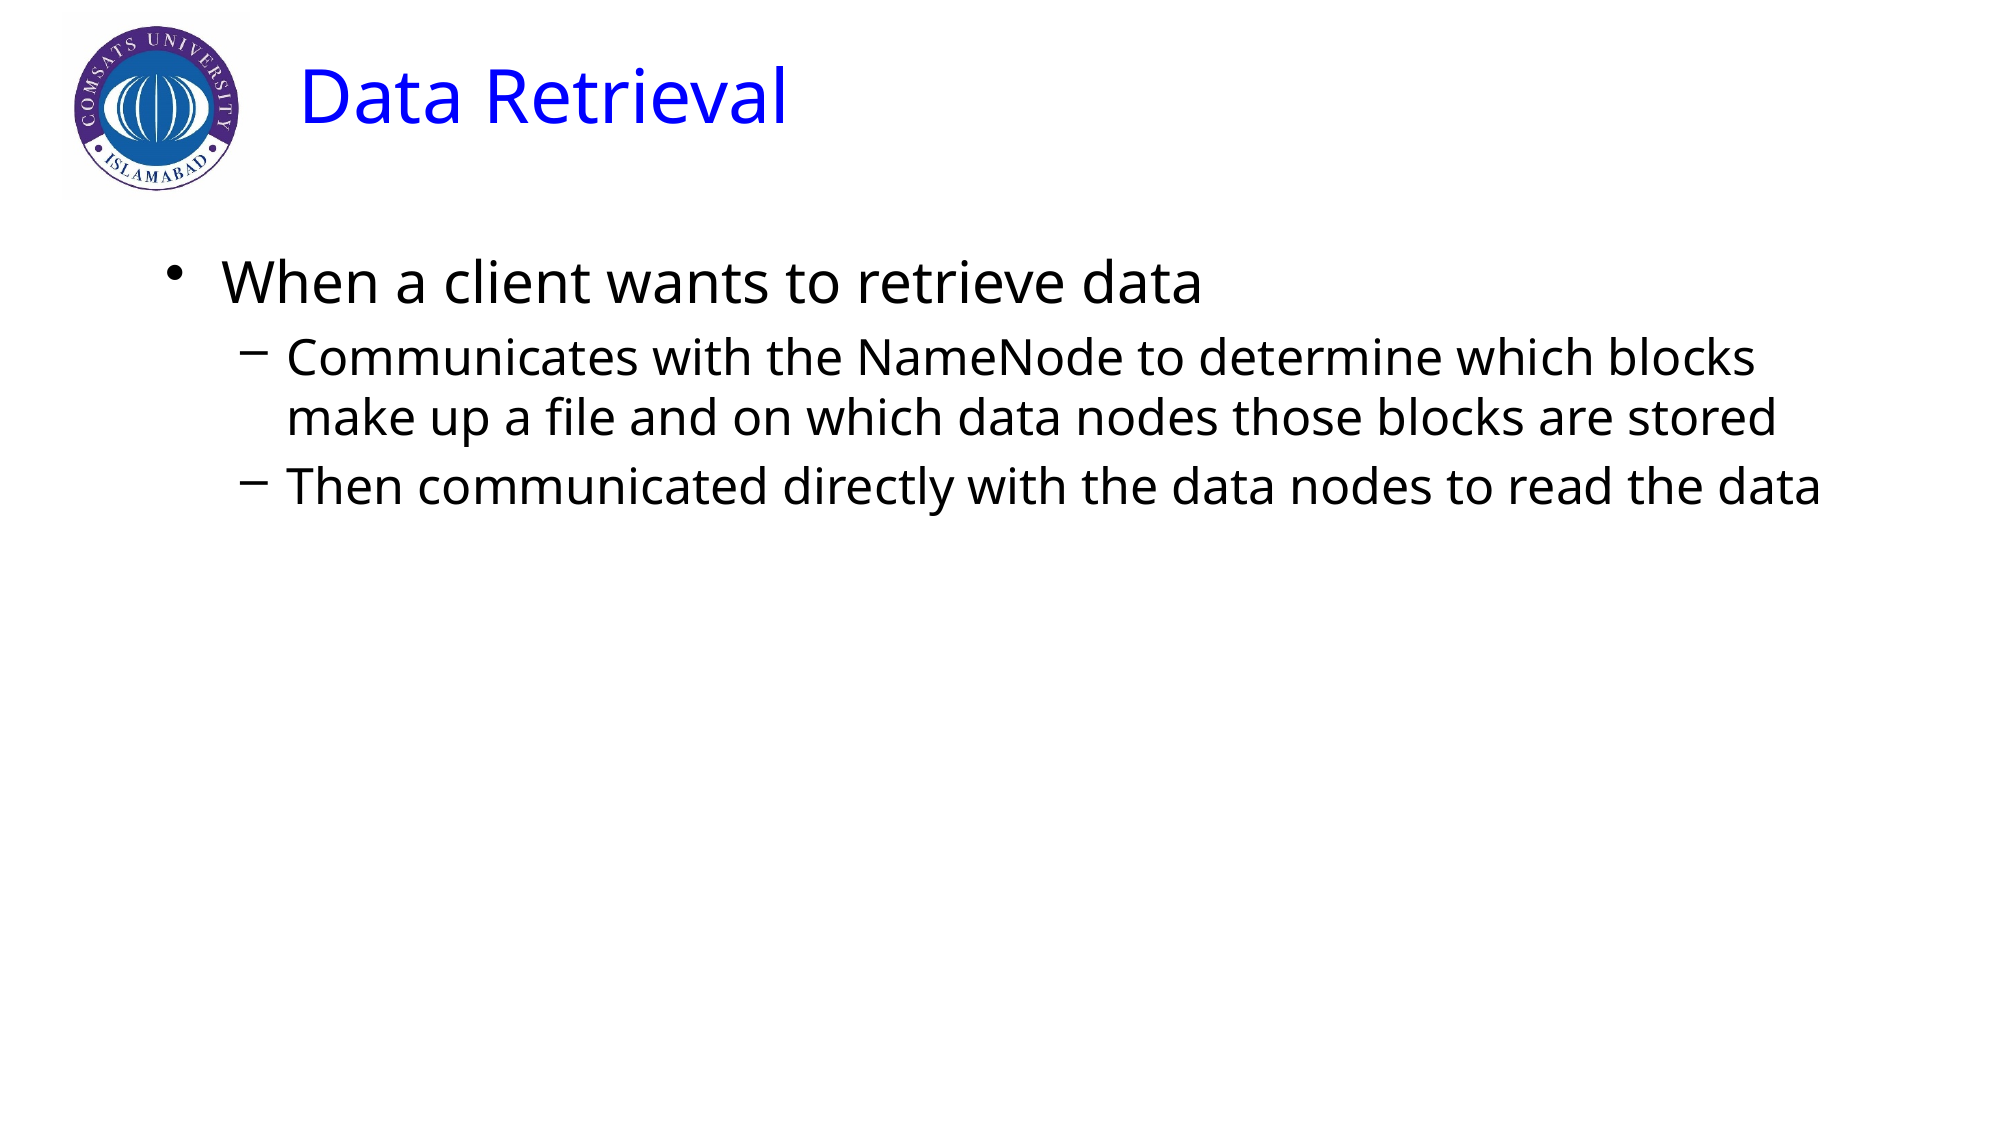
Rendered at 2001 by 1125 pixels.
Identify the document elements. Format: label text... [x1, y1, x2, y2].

title Data Retrieval [283, 0, 1850, 188]
list When a client wants to retrieve data Communicates with the NameNode to determine which blocks make up a file and on which data nodes those blocks are stored Then communicated directly with the data nodes to read the data [150, 237, 1850, 1075]
picture [62, 12, 250, 200]
